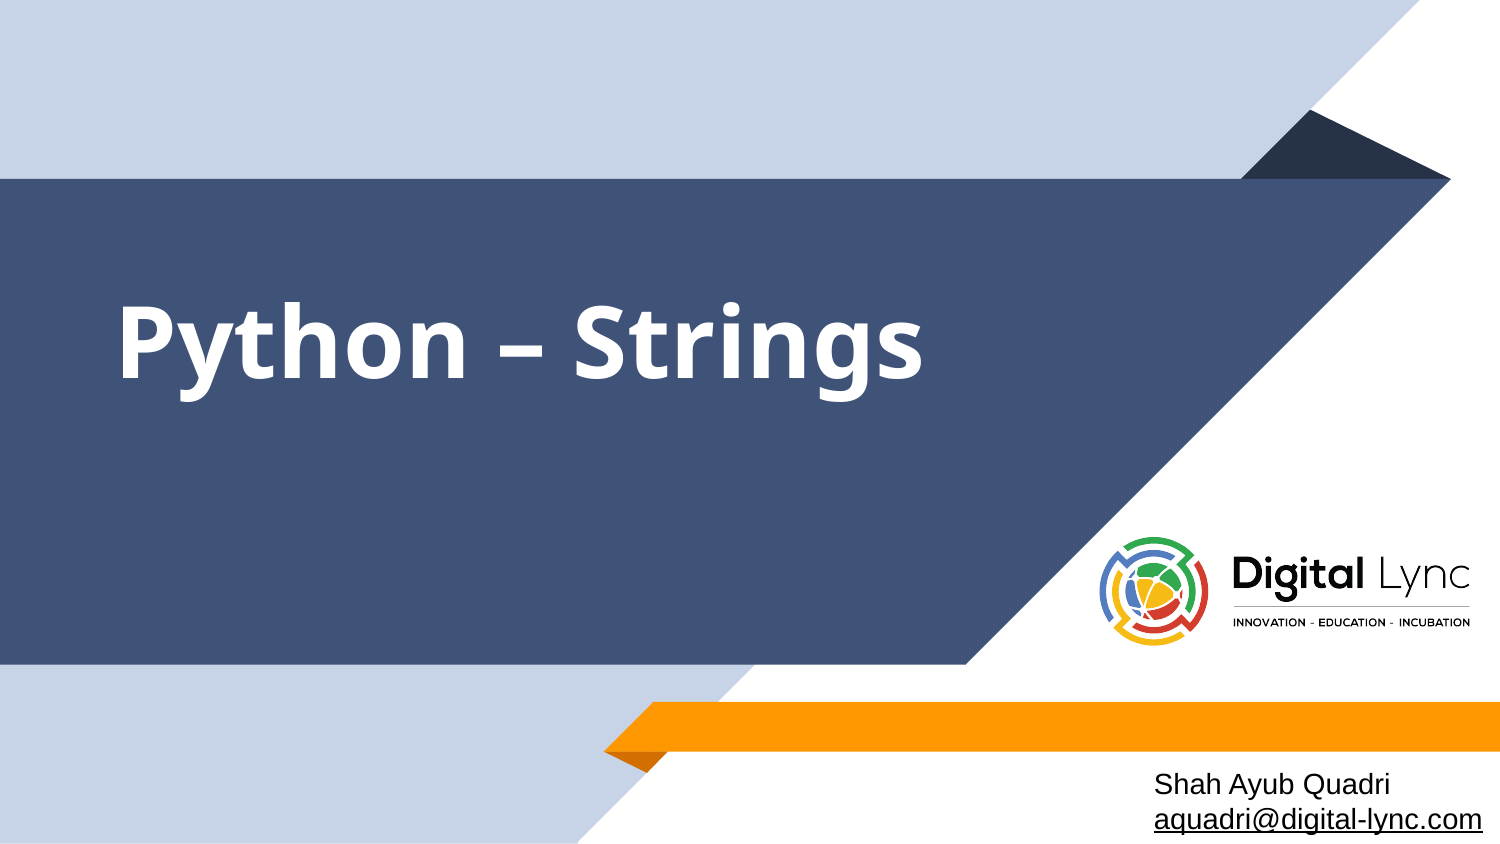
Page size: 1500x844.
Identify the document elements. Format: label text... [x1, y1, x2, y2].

title Python – Strings [99, 230, 971, 447]
text_box Shah Ayub Quadri aquadri@digital-lync.com [1139, 757, 1500, 843]
picture [1094, 491, 1491, 669]
